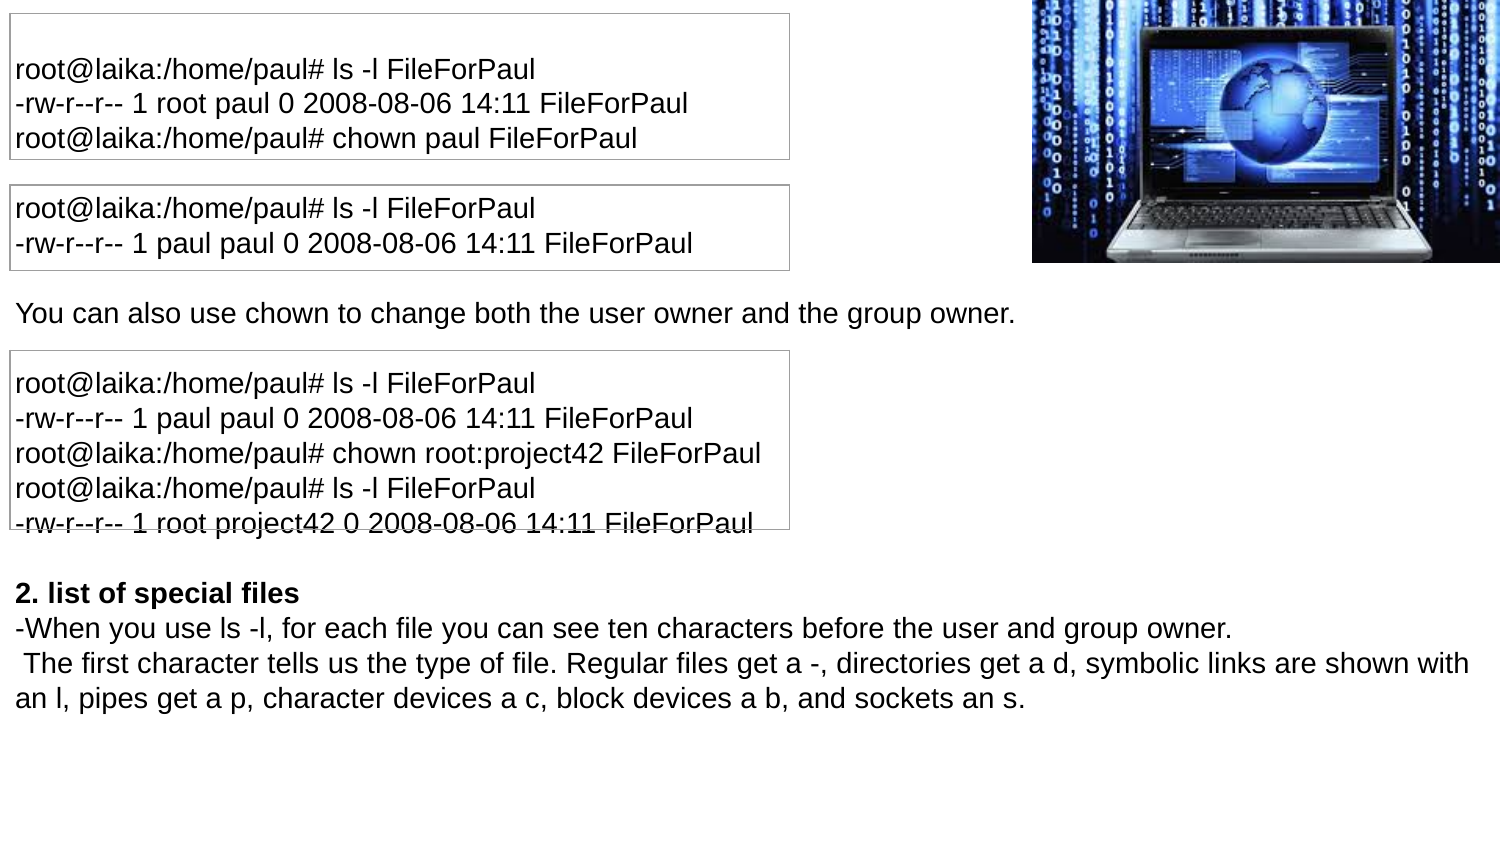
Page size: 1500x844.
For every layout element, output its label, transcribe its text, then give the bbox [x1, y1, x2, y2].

table_header [11, 186, 789, 270]
text_box root@laika:/home/paul# ls -l FileForPaul -rw-r--r-- 1 root paul 0 2008-08-06 14:11 FileForPaul root@laika:/home/paul# chown paul FileForPaul root@laika:/home/paul# ls -l FileForPaul -rw-r--r-- 1 paul paul 0 2008-08-06 14:11 FileForPaul You can also use chown to change both the user owner and the group owner. root@laika:/home/paul# ls -l FileForPaul -rw-r--r-- 1 paul paul 0 2008-08-06 14:11 FileForPaul root@laika:/home/paul# chown root:project42 FileForPaul root@laika:/home/paul# ls -l FileForPaul -rw-r--r-- 1 root project42 0 2008-08-06 14:11 FileForPaul 2. list of special files -When you use ls -l, for each file you can see ten characters before the user and group owner. The first character tells us the type of file. Regular files get a -, directories get a d, symbolic links are shown with an l, pipes get a p, character devices a c, block devices a b, and sockets an s. [0, 0, 1500, 844]
table_header [11, 14, 789, 159]
picture [1032, 0, 1500, 263]
table_header [11, 351, 789, 529]
